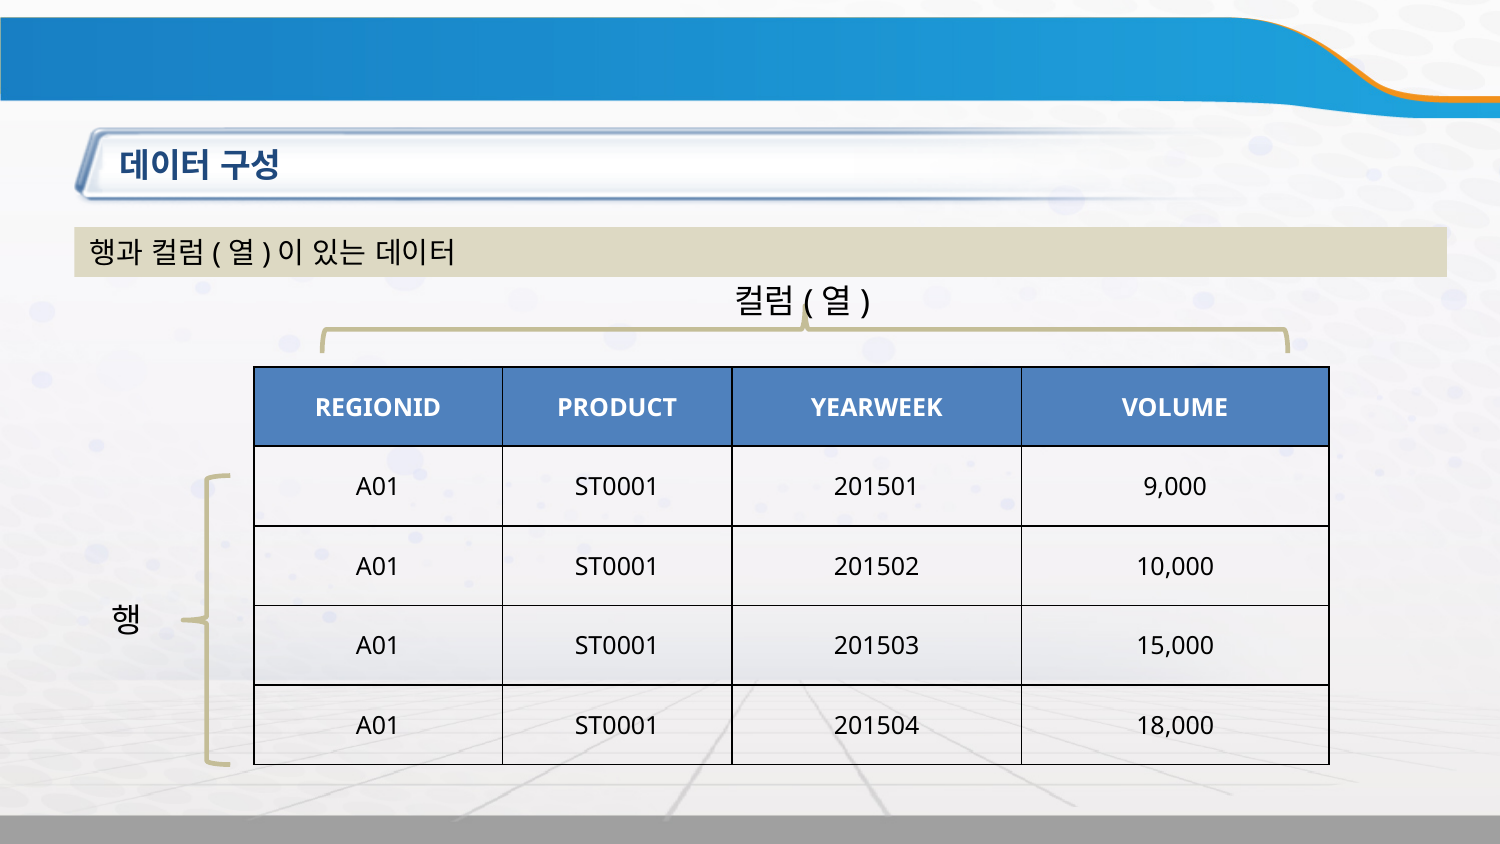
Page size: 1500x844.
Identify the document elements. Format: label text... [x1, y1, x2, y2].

table_cell 201502 [733, 527, 1021, 605]
table_cell 201501 [733, 447, 1021, 525]
table_header REGIONID [255, 368, 502, 445]
table_cell A01 [255, 686, 502, 764]
text_box 행 [96, 592, 157, 647]
table_header VOLUME [1022, 368, 1328, 445]
table_cell 9,000 [1022, 447, 1328, 525]
table_header PRODUCT [503, 368, 731, 445]
text_box [183, 475, 231, 765]
text_box [322, 328, 1288, 354]
table_cell 10,000 [1022, 527, 1328, 605]
table_cell ST0001 [503, 606, 731, 684]
table_cell ST0001 [503, 527, 731, 605]
picture [0, 0, 1500, 844]
table_header YEARWEEK [733, 368, 1021, 445]
table_cell 15,000 [1022, 606, 1328, 684]
table_cell ST0001 [503, 686, 731, 764]
text_box 2. 데이터 조회하기 [29, 0, 1175, 103]
table_cell A01 [255, 527, 502, 605]
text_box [74, 126, 1289, 208]
table_cell 201503 [733, 606, 1021, 684]
table_cell 201504 [733, 686, 1021, 764]
text_box 행과 컬럼(열)이 있는 데이터 [74, 227, 1447, 277]
table_cell 18,000 [1022, 686, 1328, 764]
text_box 컬럼(열) [719, 272, 885, 328]
table_cell A01 [255, 606, 502, 684]
table_cell ST0001 [503, 447, 731, 525]
table_cell A01 [255, 447, 502, 525]
